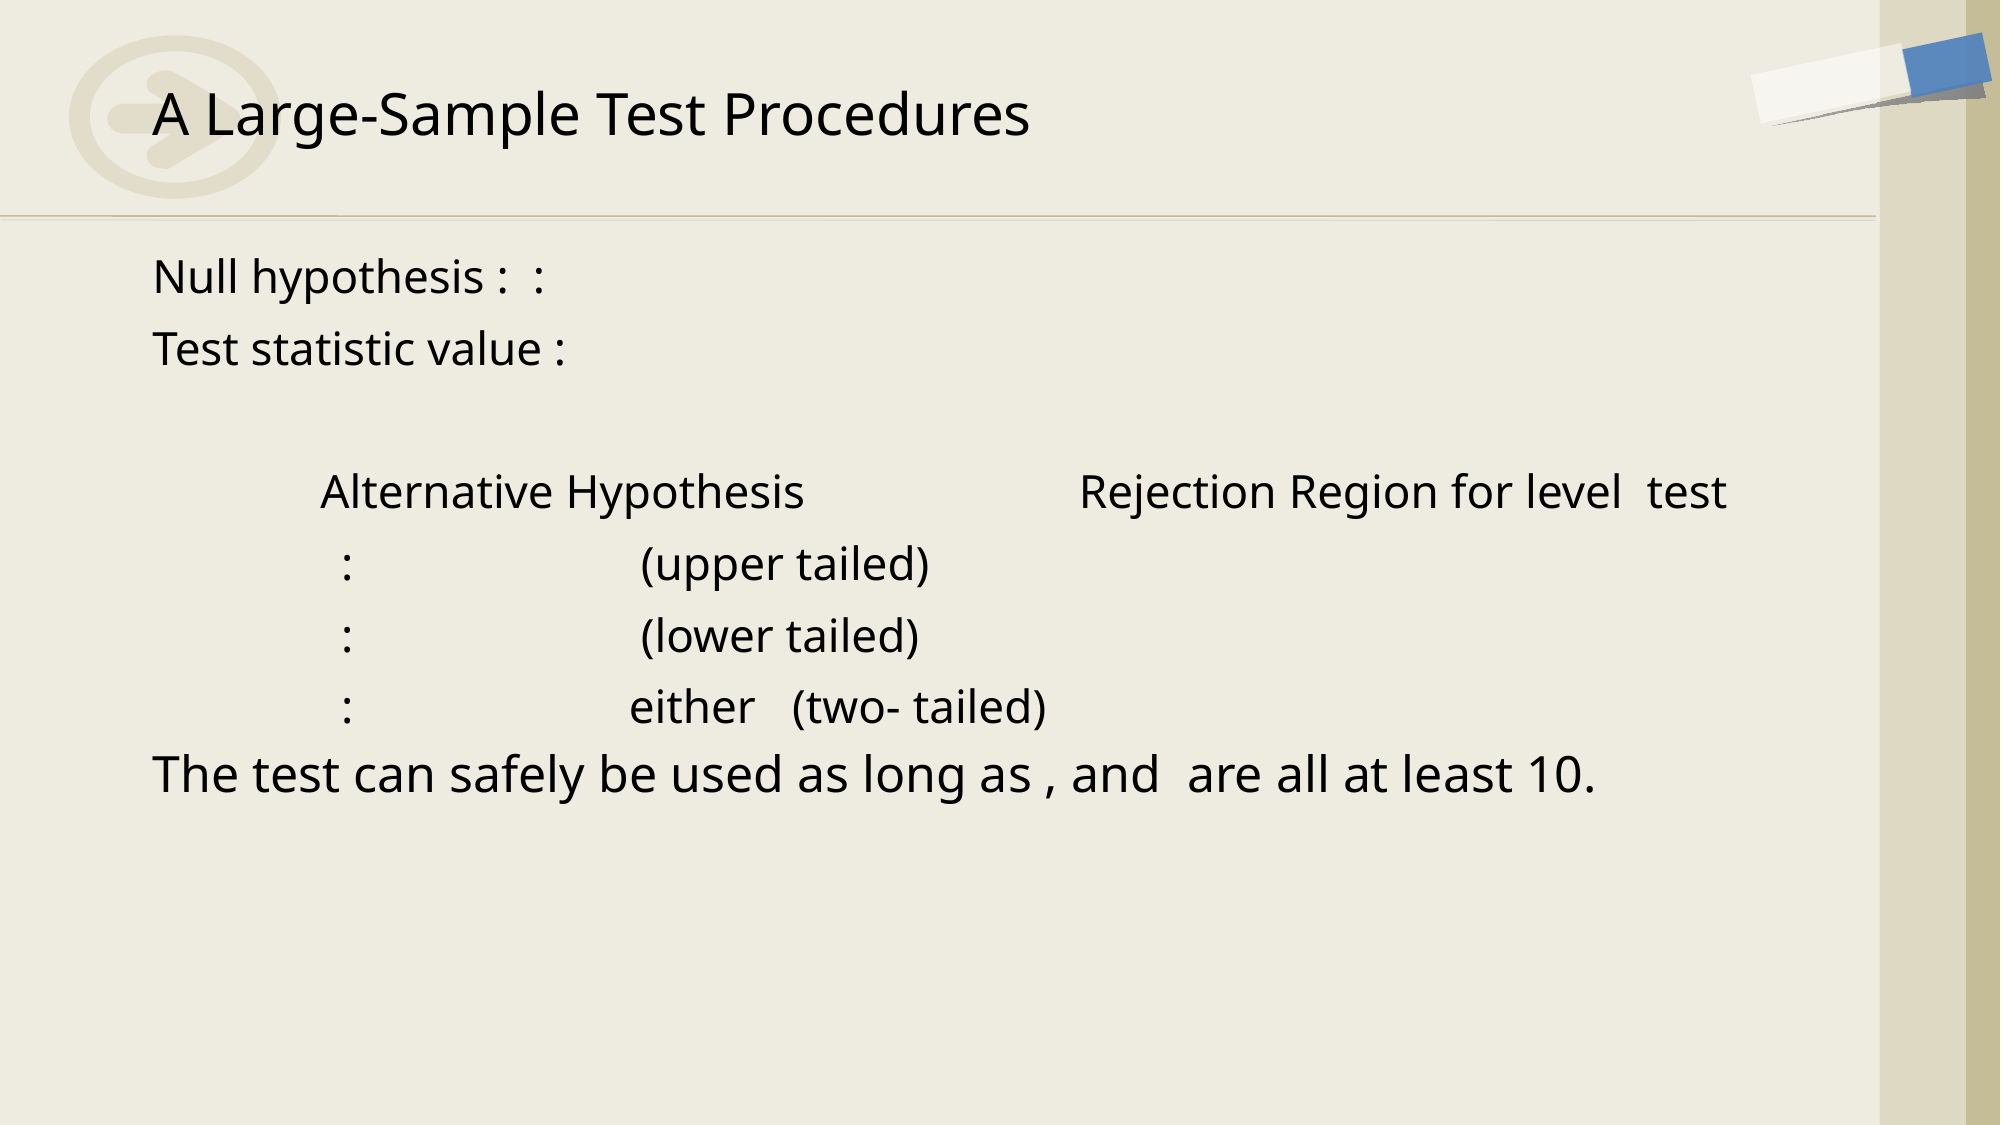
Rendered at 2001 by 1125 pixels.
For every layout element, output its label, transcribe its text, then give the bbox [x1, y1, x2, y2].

title A Large-Sample Test Procedures [137, 59, 1863, 165]
